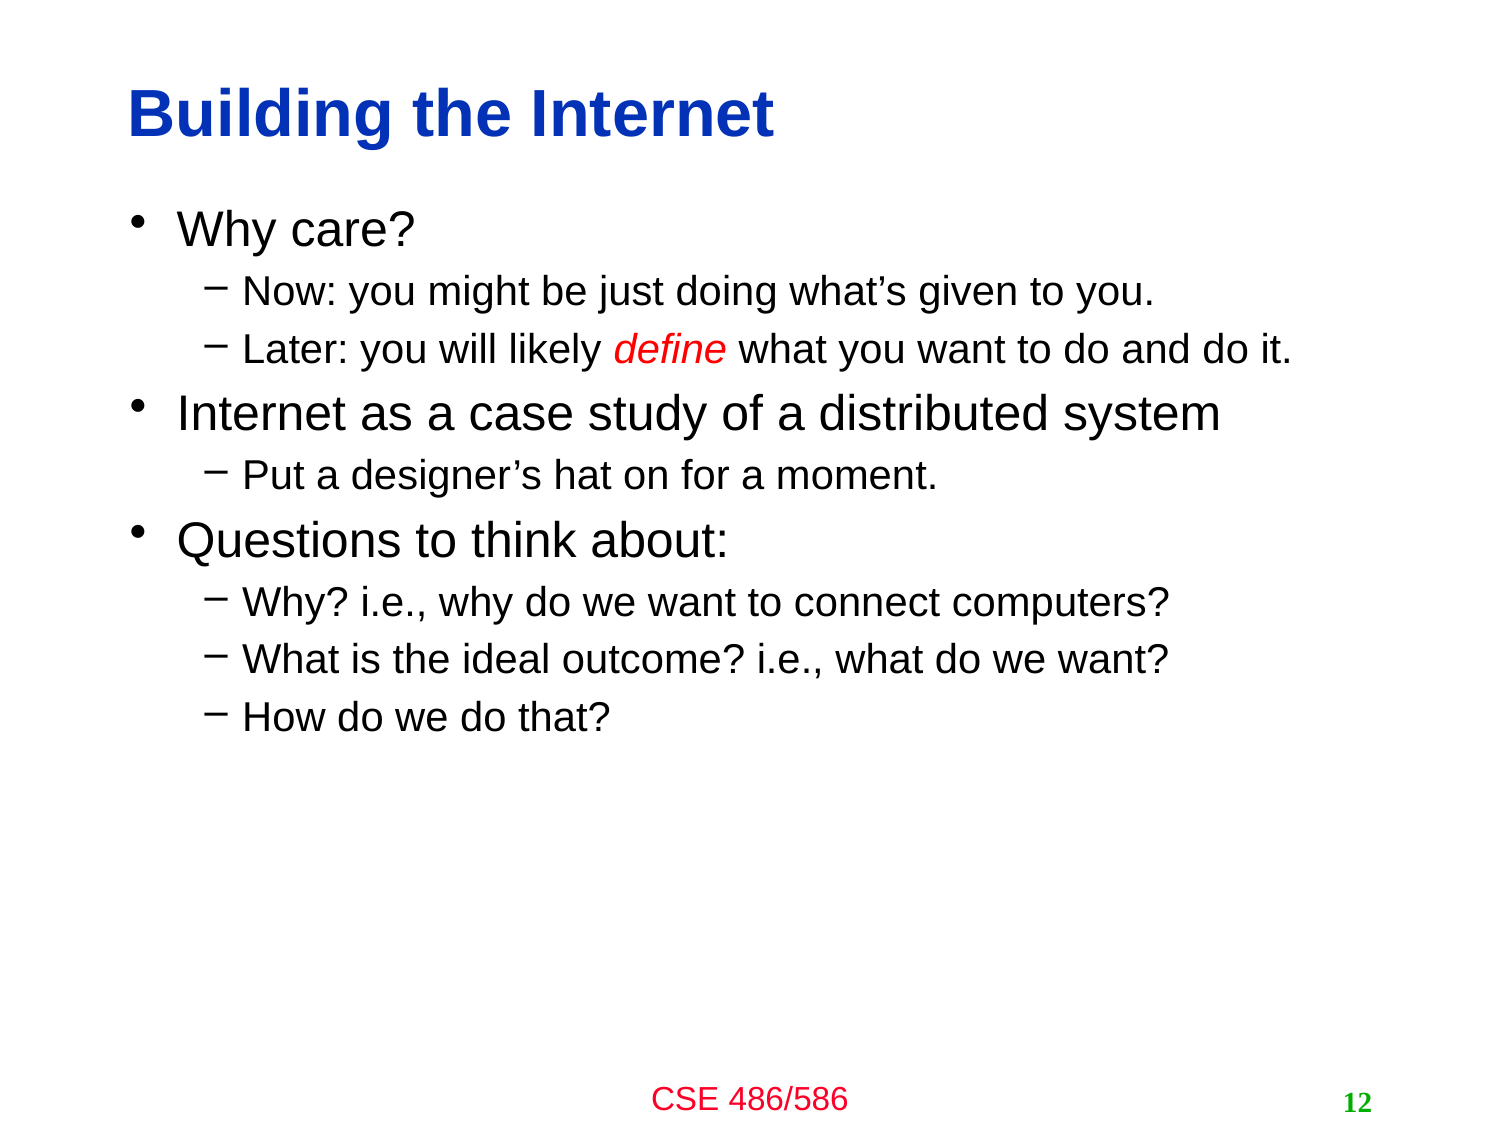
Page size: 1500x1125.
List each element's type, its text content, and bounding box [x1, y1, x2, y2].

list Why care? Now: you might be just doing what’s given to you. Later: you will likely define what you want to do and do it. Internet as a case study of a distributed system Put a designer’s hat on for a moment. Questions to think about: Why? i.e., why do we want to connect computers? What is the ideal outcome? i.e., what do we want? How do we do that? [114, 195, 1376, 1005]
title Building the Internet [112, 53, 1310, 176]
slide_number 12 [1074, 1076, 1388, 1125]
